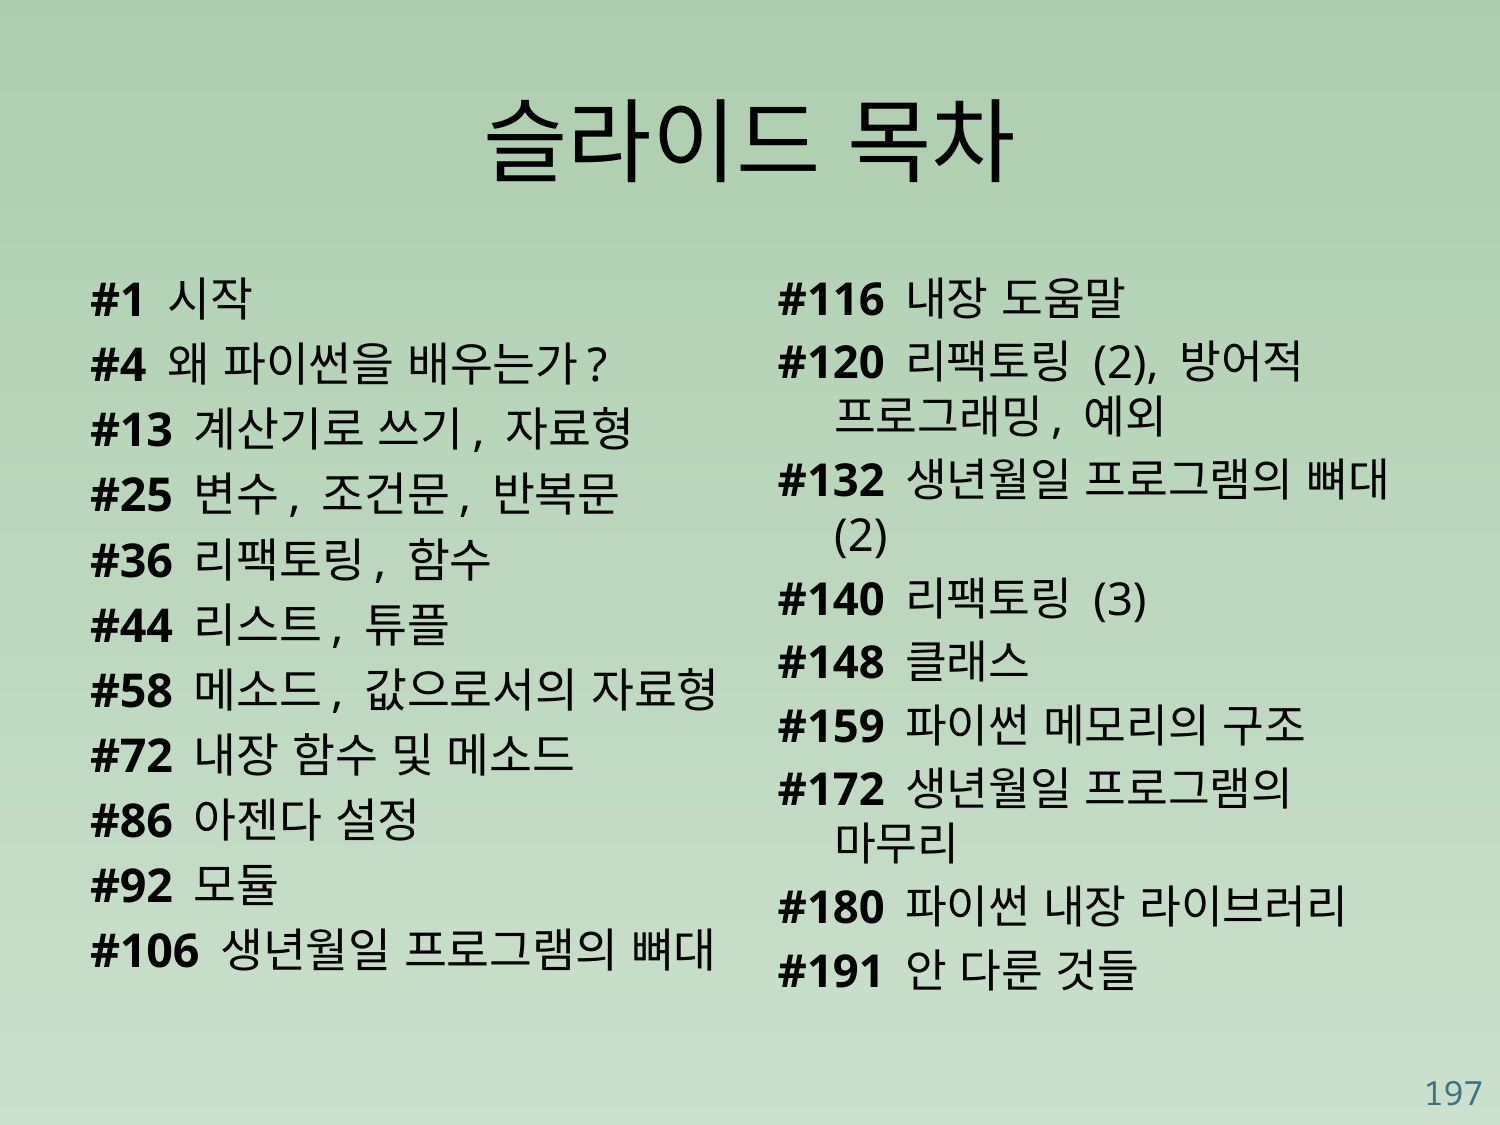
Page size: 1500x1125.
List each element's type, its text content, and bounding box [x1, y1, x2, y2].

slide_number 197 [1148, 1065, 1499, 1125]
title 슬라이드 목차 [75, 45, 1425, 233]
list #1 시작 #4 왜 파이썬을 배우는가? #13 계산기로 쓰기, 자료형 #25 변수, 조건문, 반복문 #36 리팩토링, 함수 #44 리스트, 튜플 #58 메소드, 값으로서의 자료형 #72 내장 함수 및 메소드 #86 아젠다 설정 #92 모듈 #106 생년월일 프로그램의 뼈대 [75, 262, 738, 1005]
list #116 내장 도움말 #120 리팩토링 (2), 방어적 프로그래밍, 예외 #132 생년월일 프로그램의 뼈대 (2) #140 리팩토링 (3) #148 클래스 #159 파이썬 메모리의 구조 #172 생년월일 프로그램의 마무리 #180 파이썬 내장 라이브러리 #191 안 다룬 것들 [762, 262, 1425, 1005]
